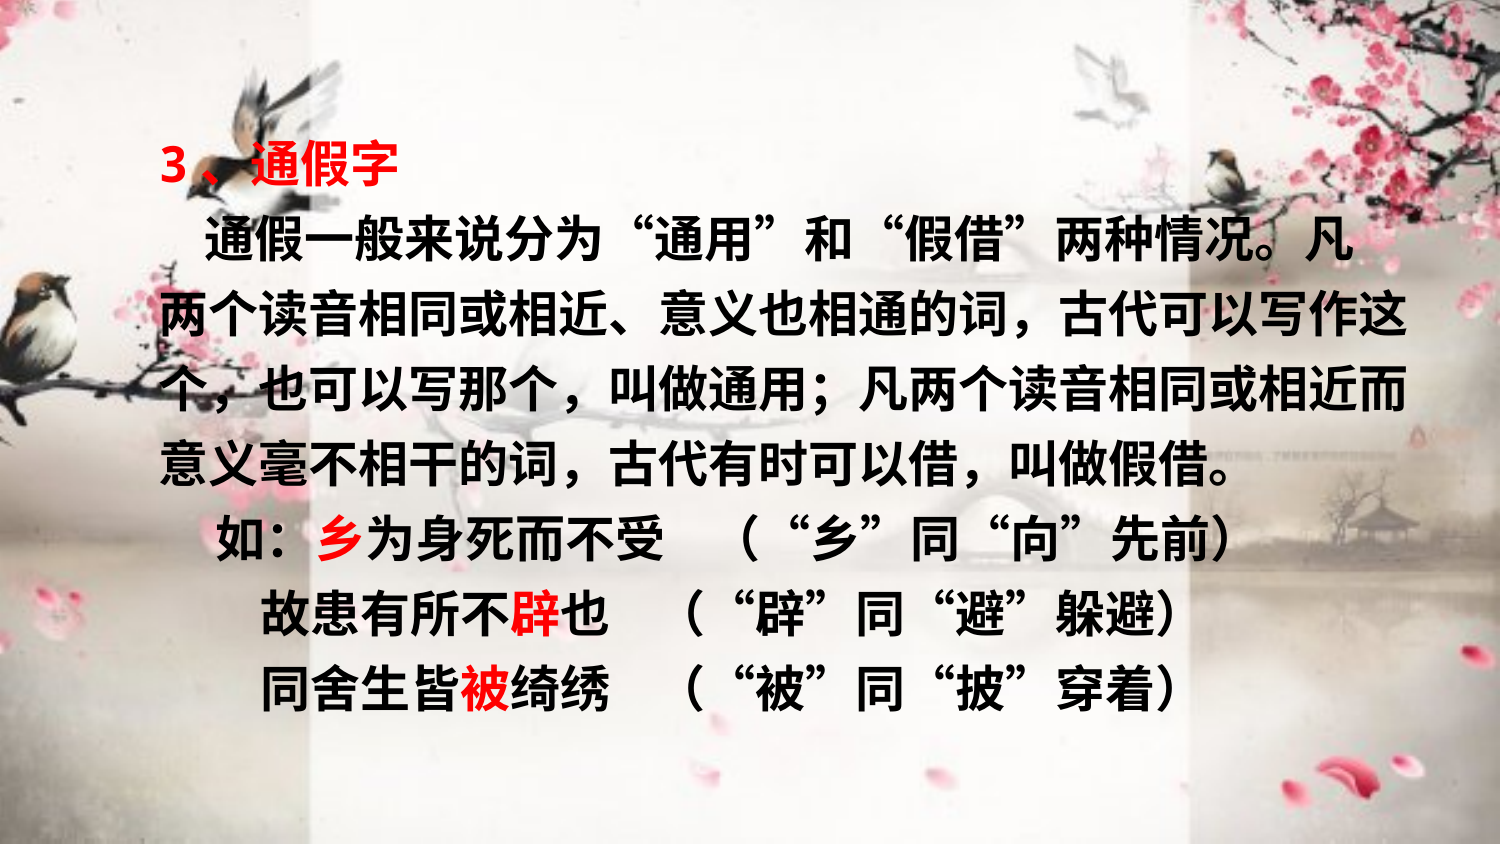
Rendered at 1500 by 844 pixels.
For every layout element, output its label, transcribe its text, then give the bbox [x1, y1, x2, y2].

picture [0, 0, 1500, 844]
text_box 3、通假字 通假一般来说分为“通用”和“假借”两种情况。凡 两个读音相同或相近、意义也相通的词，古代可以写作这 个，也可以写那个，叫做通用；凡两个读音相同或相近而 意义毫不相干的词，古代有时可以借，叫做假借。 如：乡为身死而不受 （“乡”同“向”先前） 故患有所不辟也 （“辟”同“避”躲避） 同舍生皆被绮绣 （“被”同“披”穿着） [112, 95, 1447, 725]
